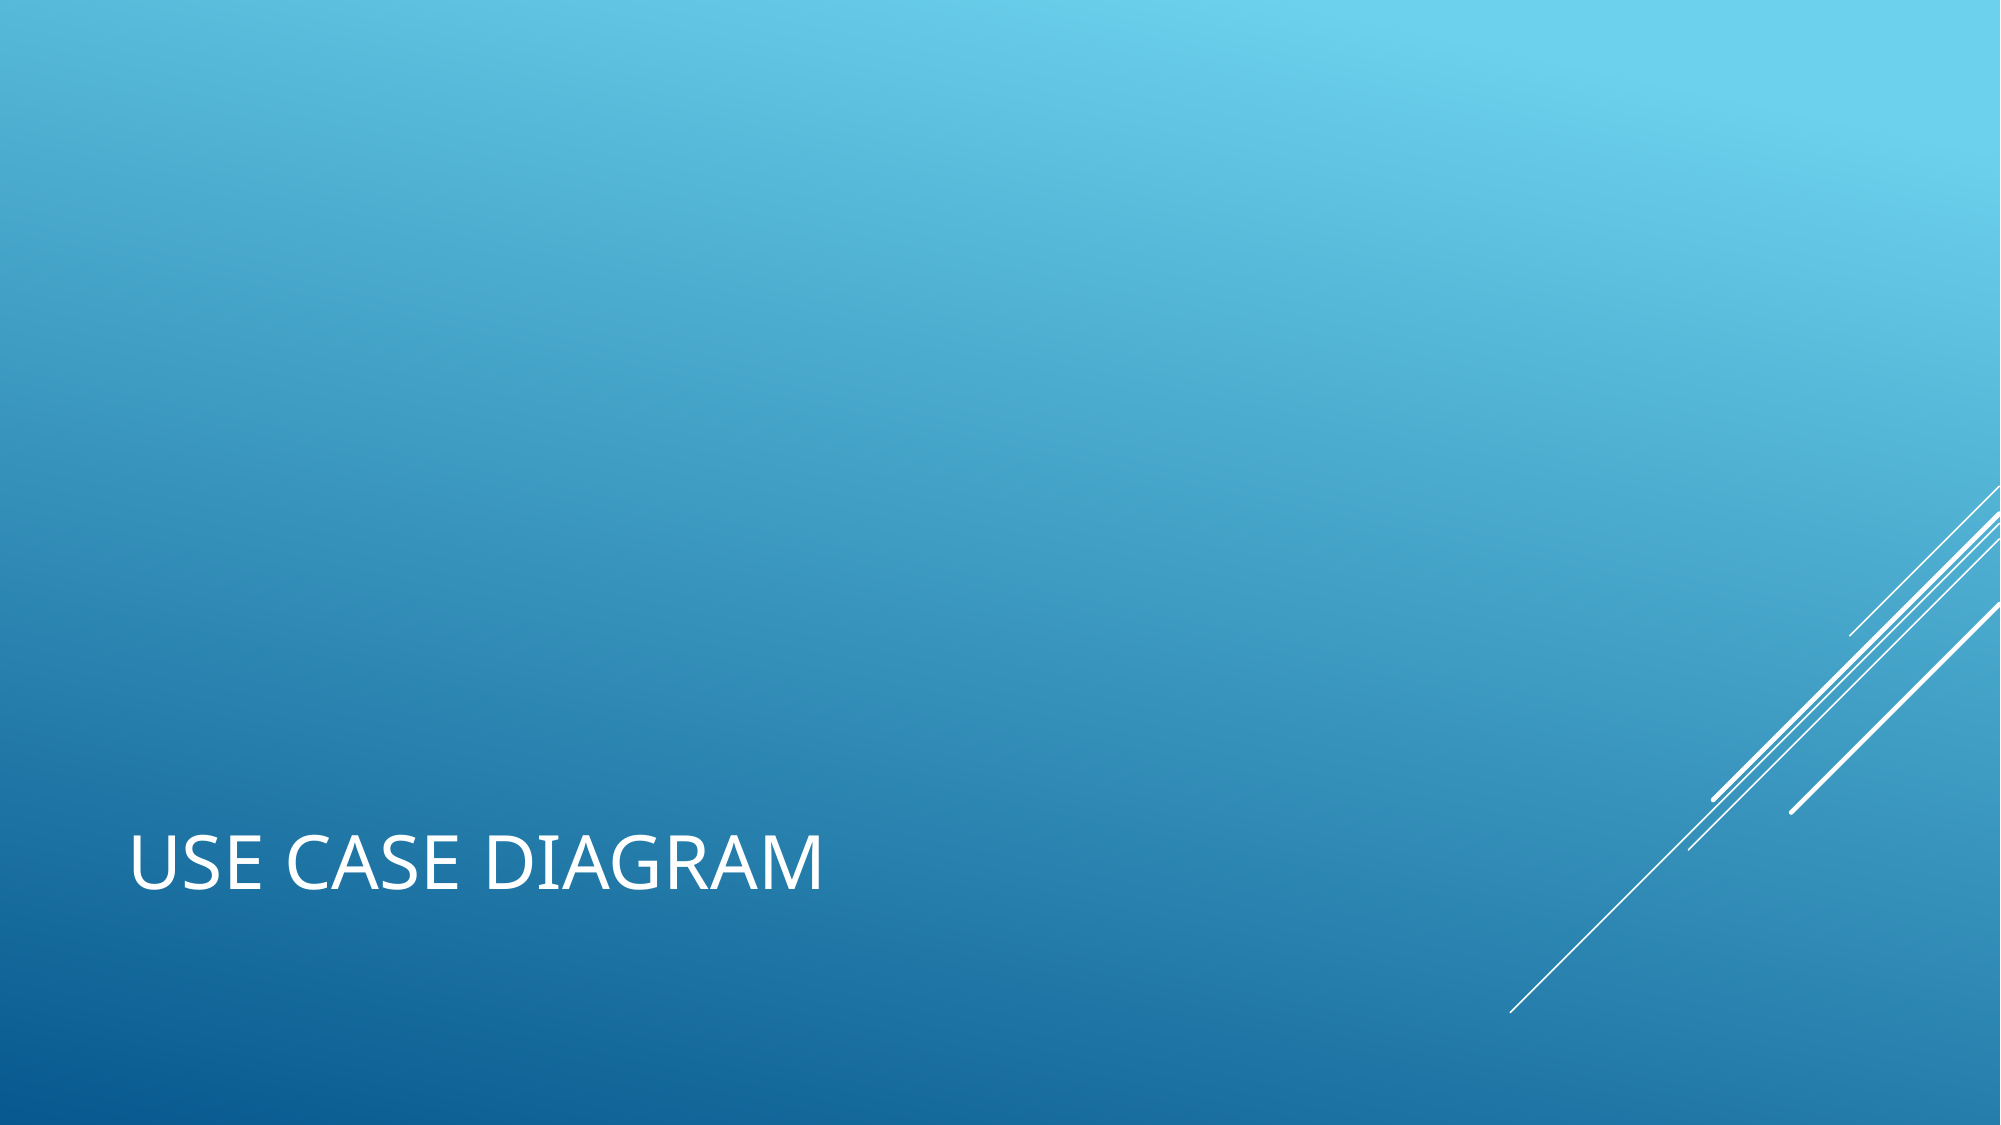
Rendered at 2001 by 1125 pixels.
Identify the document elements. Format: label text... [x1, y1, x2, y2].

title Use Case Diagram [112, 736, 1513, 984]
